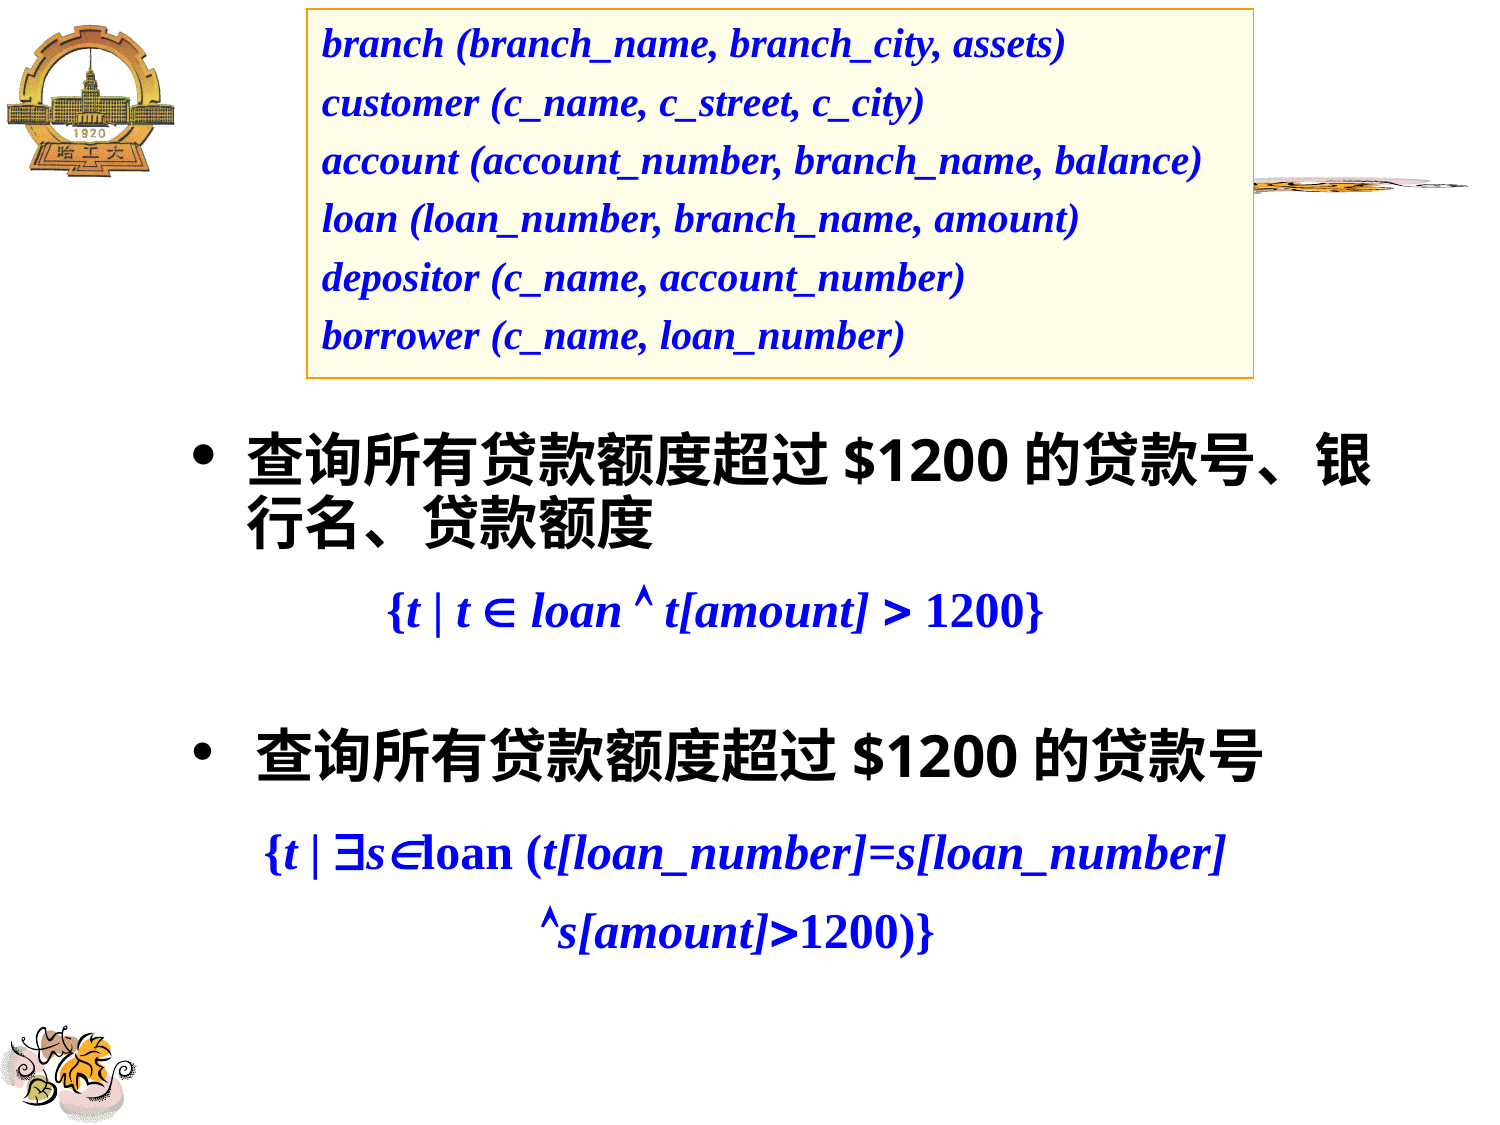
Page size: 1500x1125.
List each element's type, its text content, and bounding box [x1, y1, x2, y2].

text_box {t | t  loan  t[amount]  1200} [371, 569, 1060, 645]
text_box 查询所有贷款额度超过$1200的贷款号、银行名、贷款额度 [175, 423, 1422, 563]
text_box branch (branch_name, branch_city, assets) customer (c_name, c_street, c_city) account (account_number, branch_name, balance) loan (loan_number, branch_name, amount) depositor (c_name, account_number) borrower (c_name, loan_number) [307, 8, 1254, 378]
text_box 查询所有贷款额度超过$1200的贷款号 {t | sloan (t[loan_number]=s[loan_number] s[amount]1200)} [176, 720, 1457, 966]
picture [0, 24, 175, 182]
